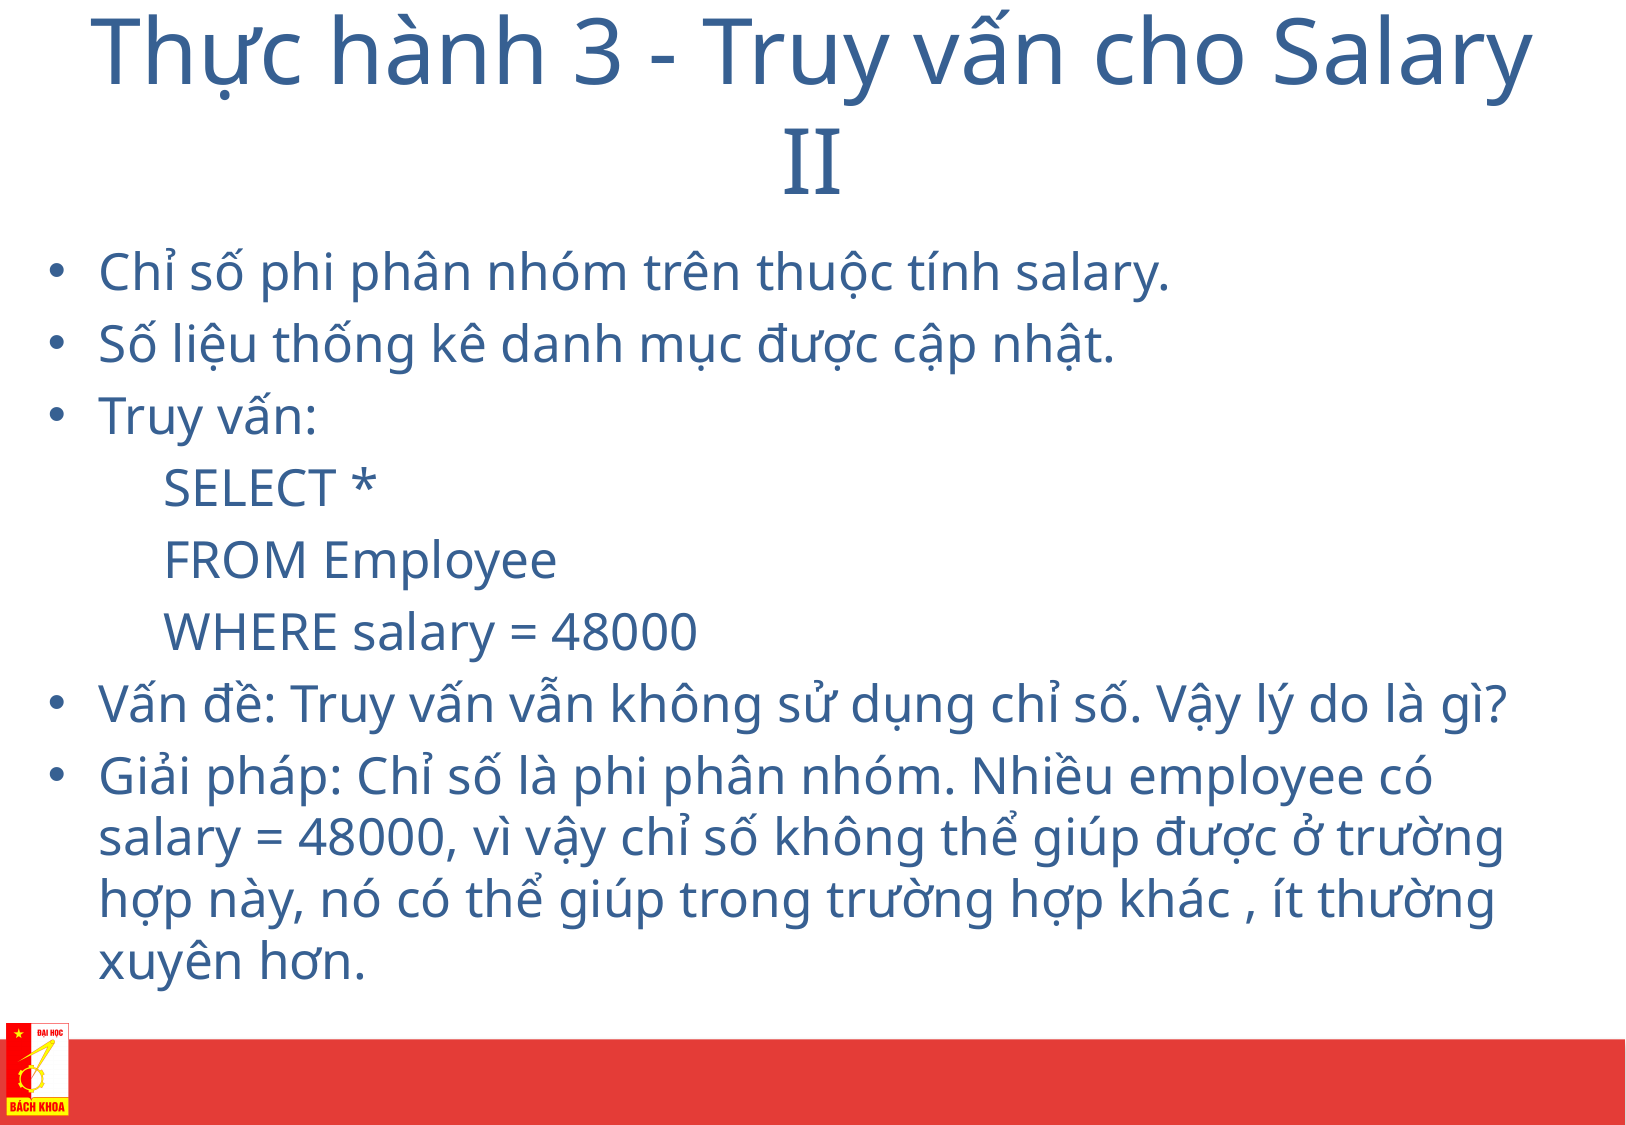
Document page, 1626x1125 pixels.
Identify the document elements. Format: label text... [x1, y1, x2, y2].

title Thực hành 3 - Truy vấn cho Salary II [32, 8, 1593, 197]
list Chỉ số phi phân nhóm trên thuộc tính salary. Số liệu thống kê danh mục được cập nhật. Truy vấn: SELECT * FROM Employee WHERE salary = 48000 Vấn đề: Truy vấn vẫn không sử dụng chỉ số. Vậy lý do là gì? Giải pháp: Chỉ số là phi phân nhóm. Nhiều employee có salary = 48000, vì vậy chỉ số không thể giúp được ở trường hợp này, nó có thể giúp trong trường hợp khác , ít thường xuyên hơn. [32, 231, 1593, 1005]
picture [6, 1023, 69, 1116]
